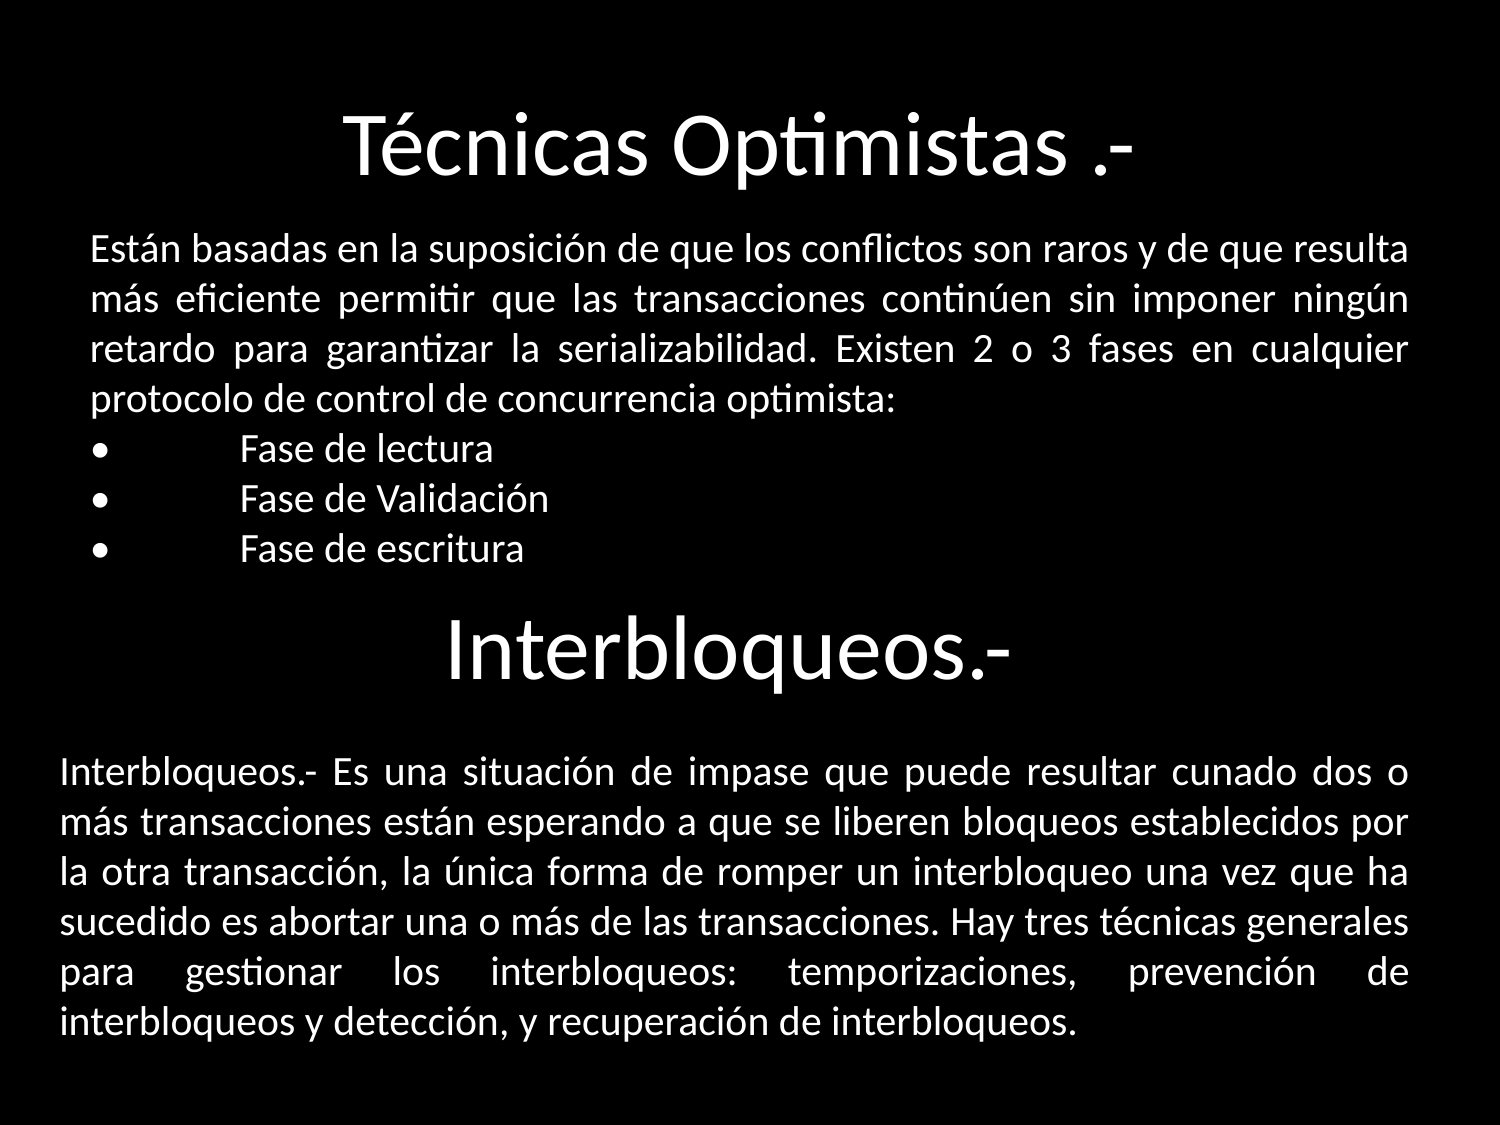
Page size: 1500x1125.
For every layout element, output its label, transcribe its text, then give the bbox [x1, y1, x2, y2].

text_box Están basadas en la suposición de que los conflictos son raros y de que resulta más eficiente permitir que las transacciones continúen sin imponer ningún retardo para garantizar la serializabilidad. Existen 2 o 3 fases en cualquier protocolo de control de concurrencia optimista: • Fase de lectura • Fase de Validación • Fase de escritura [74, 213, 1425, 548]
title Técnicas Optimistas .- [75, 45, 1425, 213]
text_box Interbloqueos.- Es una situación de impase que puede resultar cunado dos o más transacciones están esperando a que se liberen bloqueos establecidos por la otra transacción, la única forma de romper un interbloqueo una vez que ha sucedido es abortar una o más de las transacciones. Hay tres técnicas generales para gestionar los interbloqueos: temporizaciones, prevención de interbloqueos y detección, y recuperación de interbloqueos. [44, 736, 1425, 1051]
text_box Interbloqueos.- [74, 548, 1425, 736]
